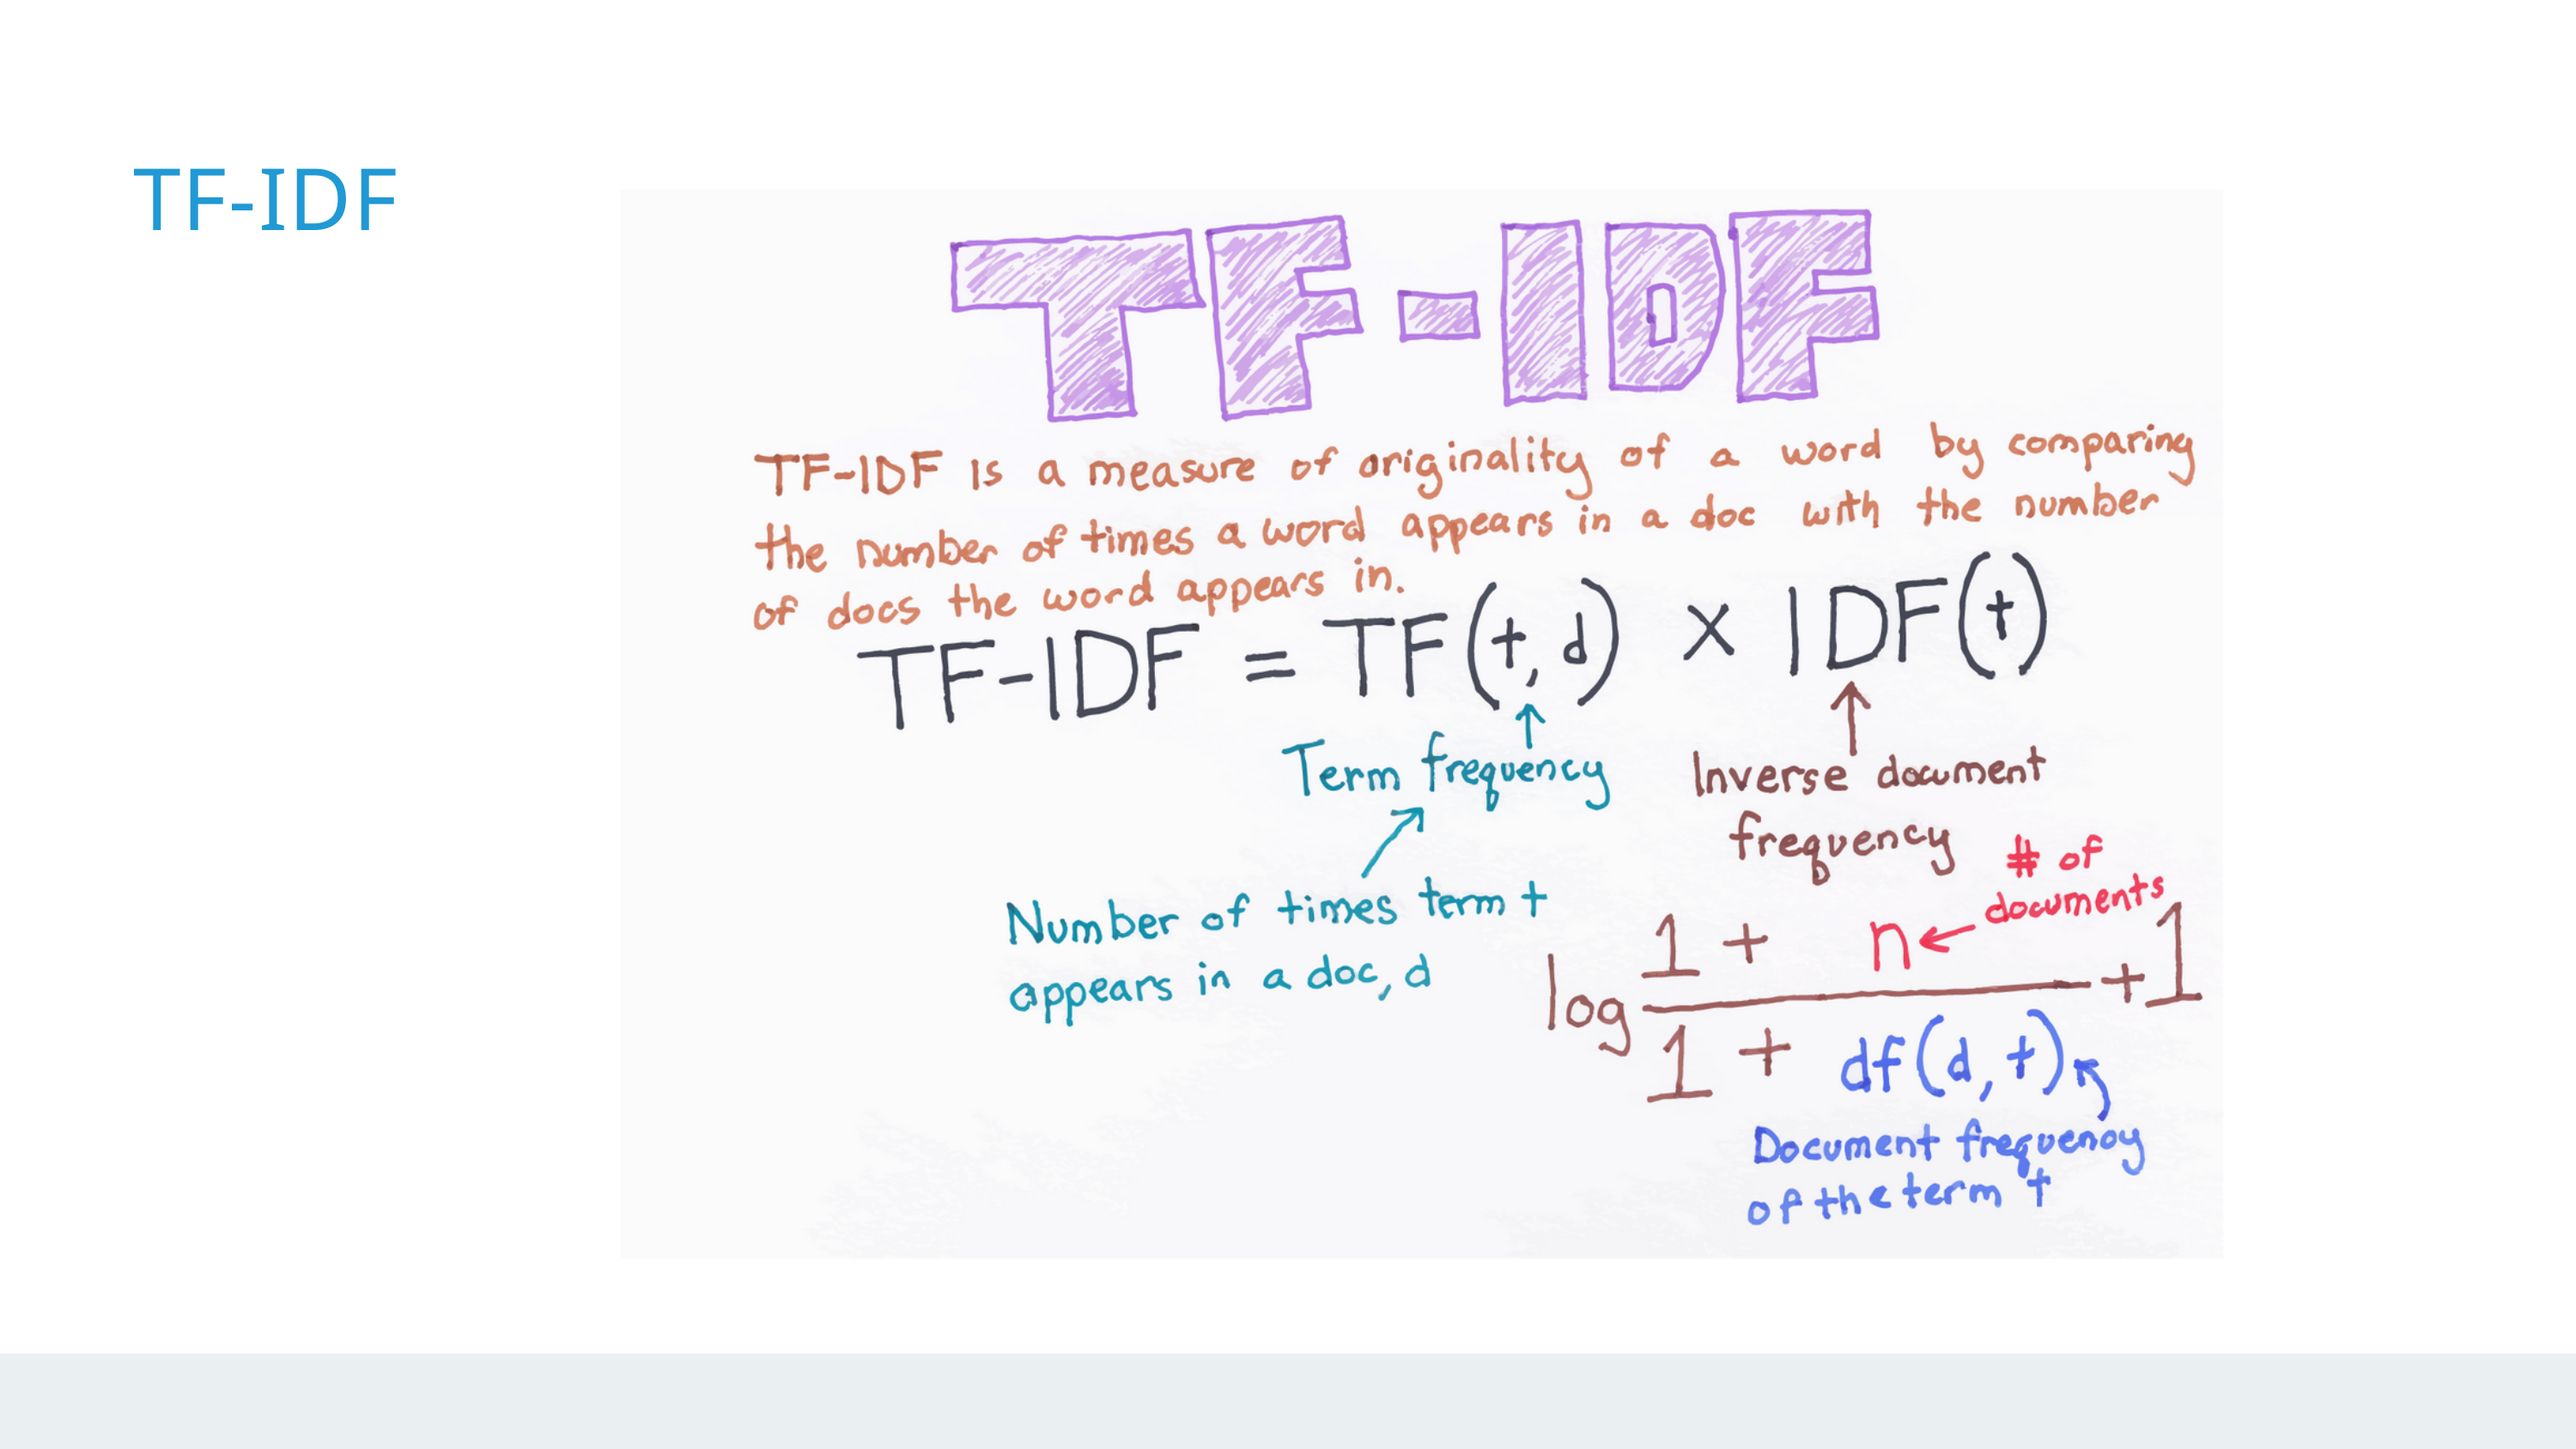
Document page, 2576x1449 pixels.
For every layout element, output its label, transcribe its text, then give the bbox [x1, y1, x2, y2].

picture [619, 189, 2224, 1259]
text_box [0, 1354, 2576, 1449]
text_box TF-IDF [133, 144, 2539, 248]
